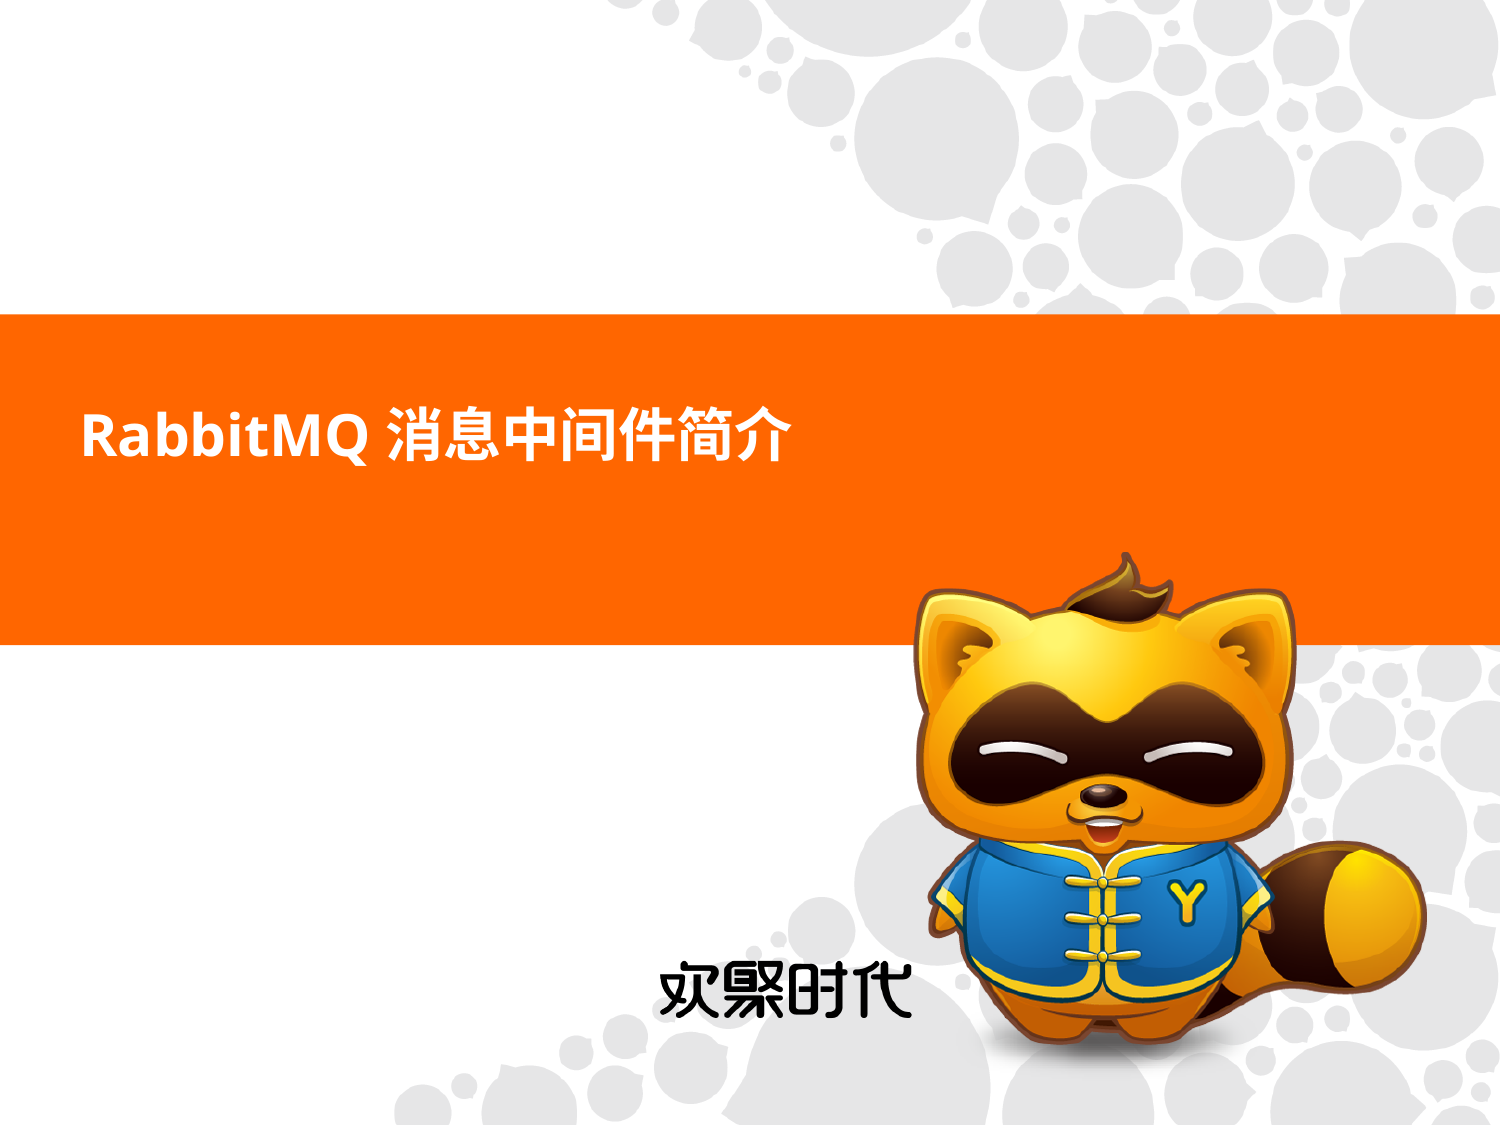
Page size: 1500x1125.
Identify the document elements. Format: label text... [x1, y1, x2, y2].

picture [0, 0, 1500, 314]
text_box RabbitMQ消息中间件简介 [64, 391, 1424, 476]
picture [0, 538, 1500, 1125]
